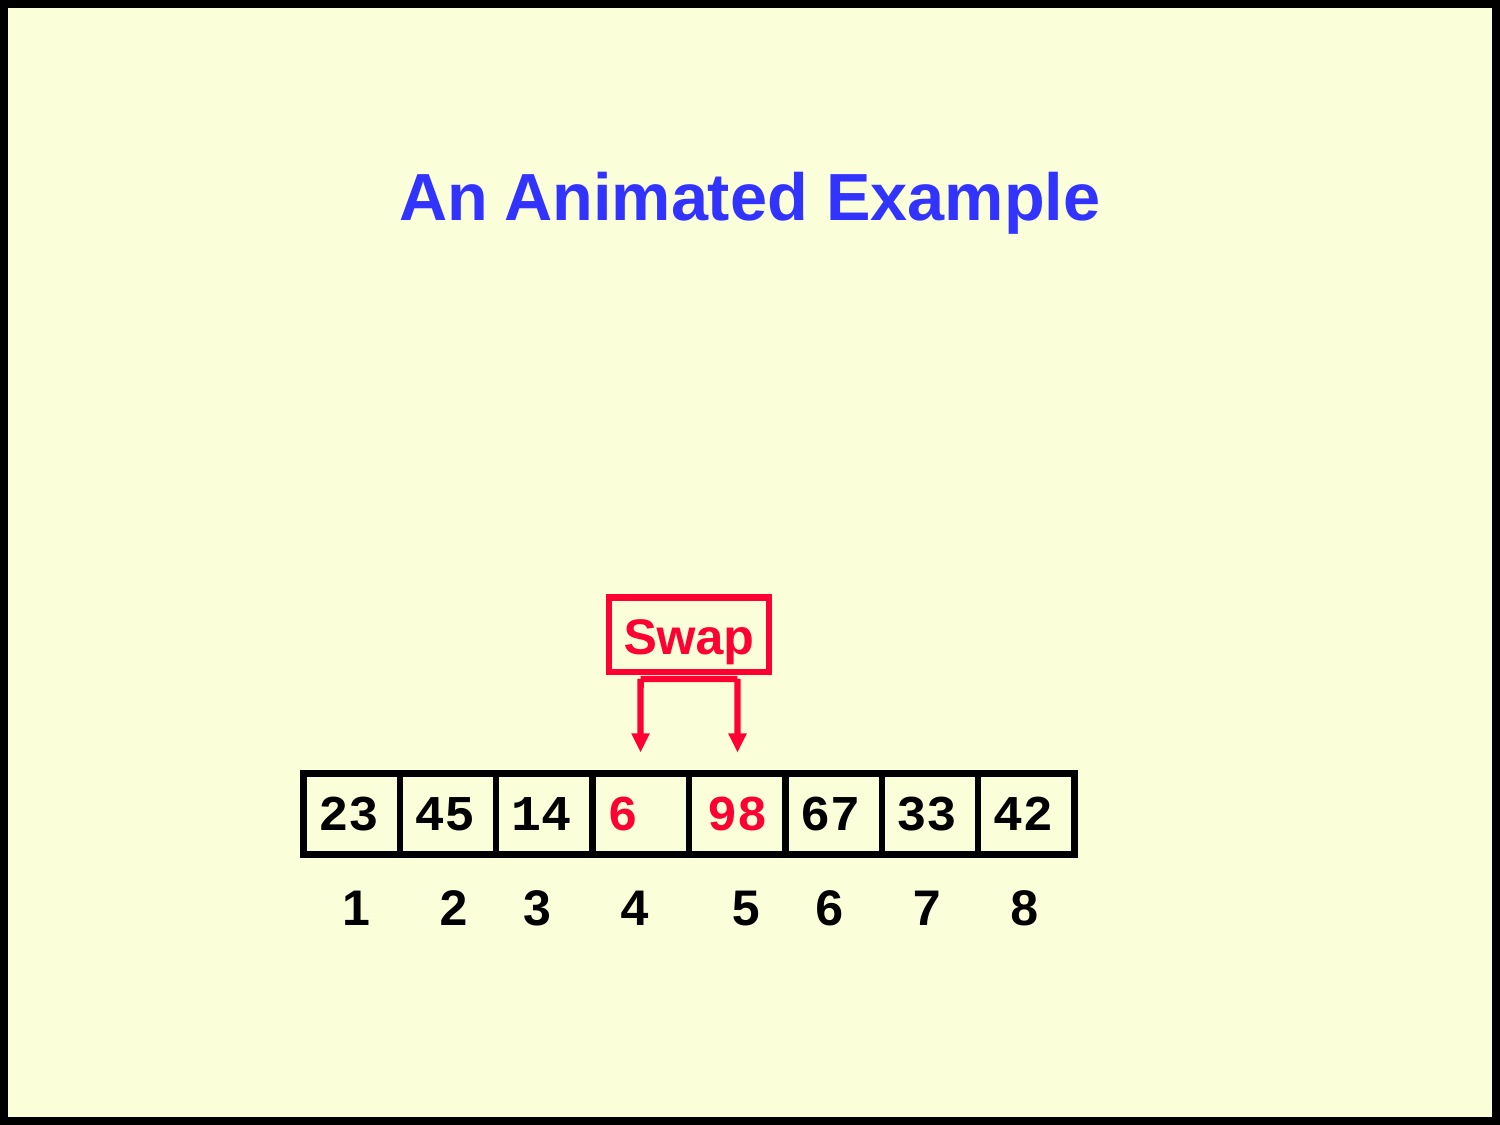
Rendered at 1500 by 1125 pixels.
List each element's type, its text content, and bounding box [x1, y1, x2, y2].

text_box 42 [978, 773, 1075, 855]
text_box Swap [608, 597, 769, 673]
text_box 45 [400, 773, 497, 855]
text_box 33 [881, 773, 978, 855]
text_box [640, 678, 738, 753]
text_box 14 [497, 773, 592, 855]
text_box 1 2 3 4 5 6 7 8 [327, 868, 1055, 943]
title An Animated Example [112, 99, 1388, 288]
text_box 6 [592, 773, 688, 855]
text_box 98 [688, 773, 786, 855]
text_box 23 [303, 773, 400, 855]
text_box 67 [786, 773, 881, 855]
